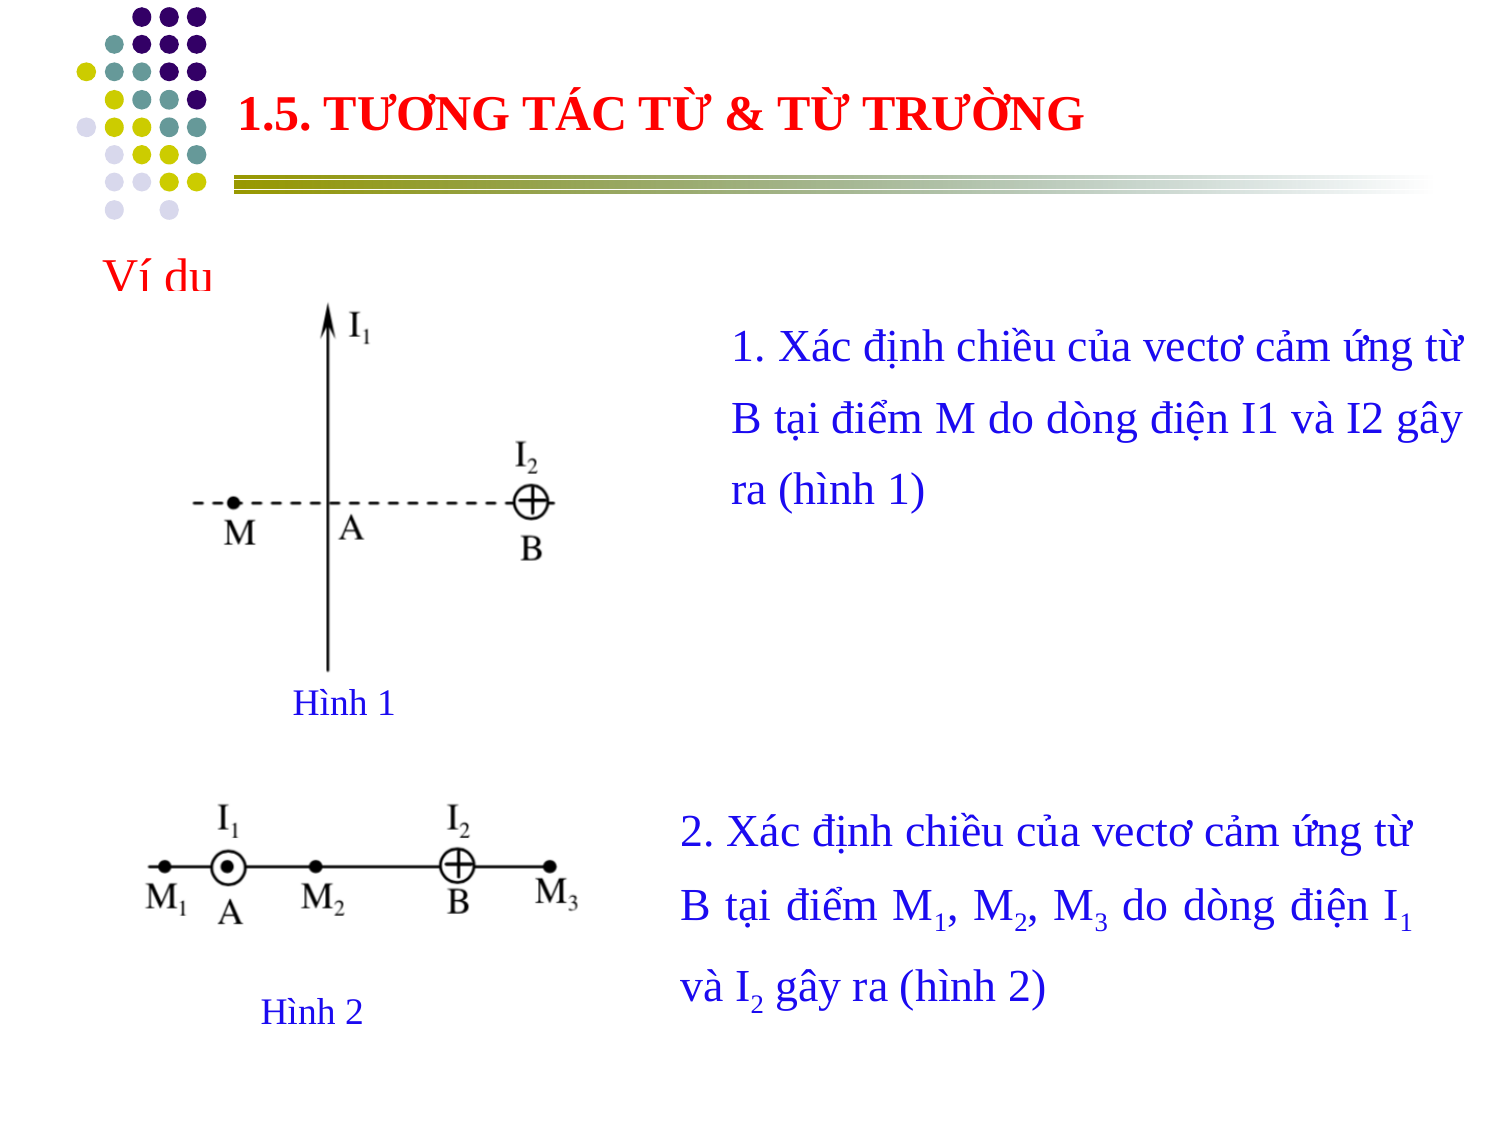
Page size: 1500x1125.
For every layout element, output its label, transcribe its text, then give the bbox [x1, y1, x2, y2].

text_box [234, 175, 1435, 194]
text_box 1. Xác định chiều của vectơ cảm ứng từ B tại điểm M do dòng điện I1 và I2 gây ra (hình 1) [716, 291, 1479, 522]
picture [63, 776, 608, 940]
text_box Hình 1 [268, 691, 411, 731]
picture [88, 291, 608, 682]
text_box 1.5. TƯƠNG TÁC TỪ & TỪ TRƯỜNG [222, 42, 1500, 148]
text_box 2. Xác định chiều của vectơ cảm ứng từ B tại điểm M1, M2, M3 do dòng điện I1 và I2 gây ra (hình 2) [665, 776, 1428, 1026]
text_box Hình 2 [236, 979, 379, 1040]
text_box Ví dụ [87, 175, 1500, 311]
